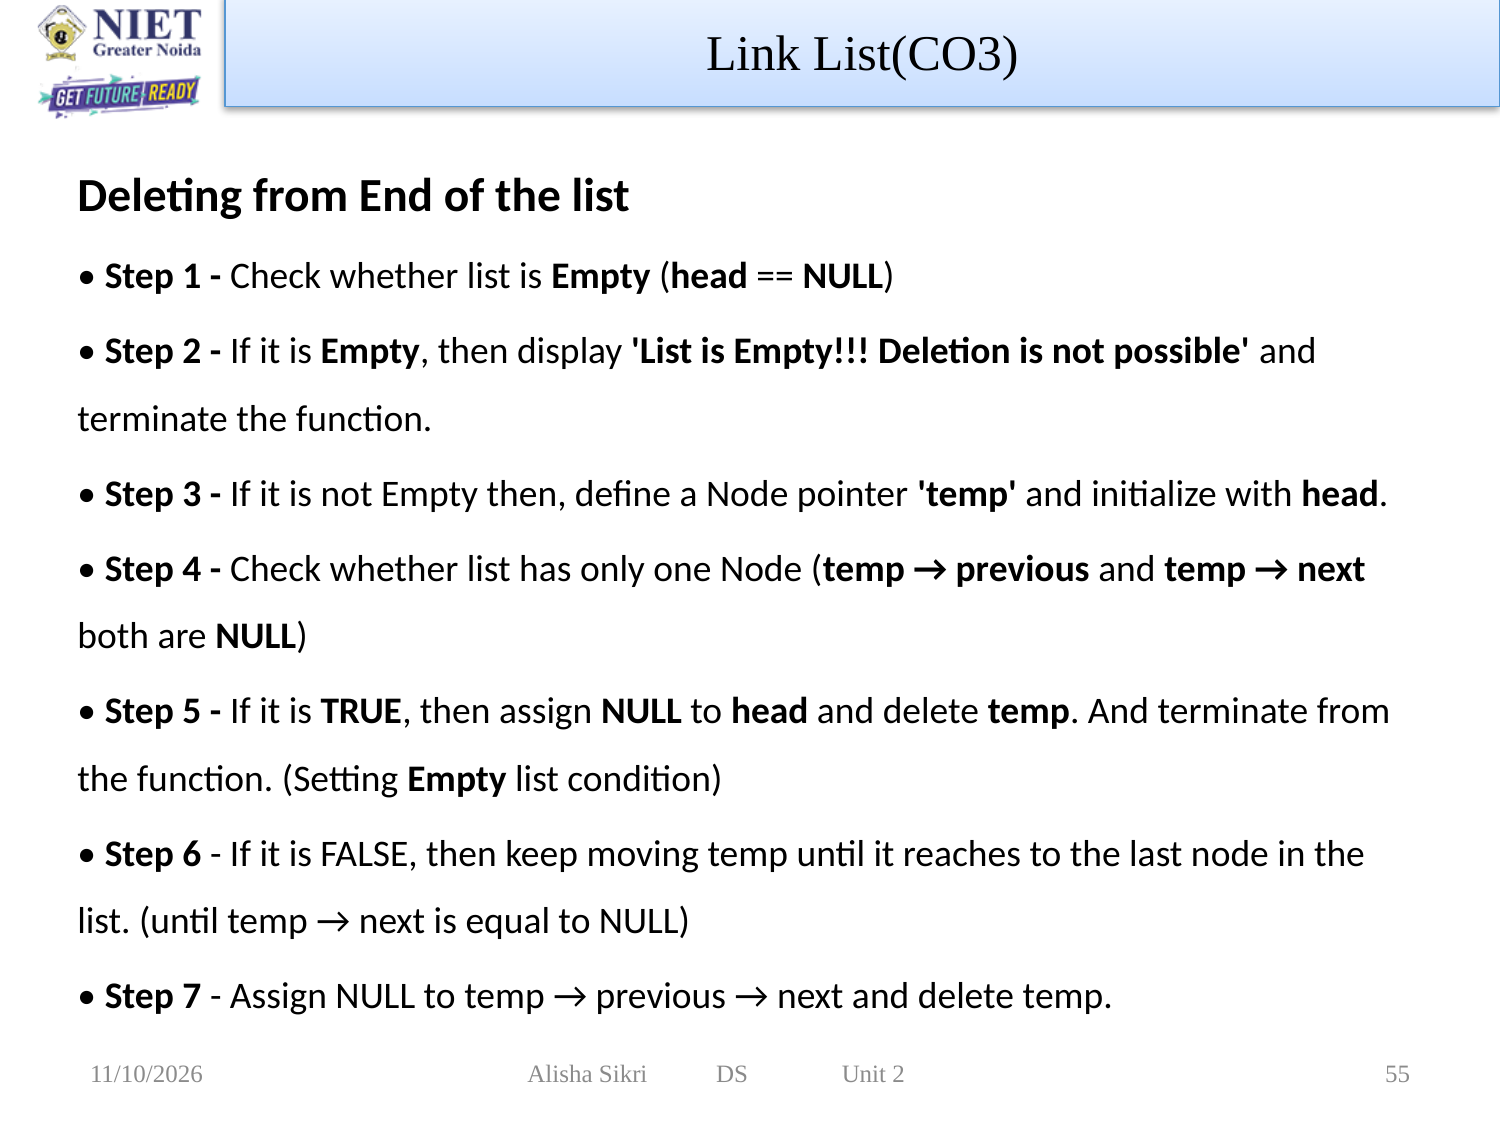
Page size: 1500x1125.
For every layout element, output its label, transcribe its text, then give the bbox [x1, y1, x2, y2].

footer Alisha Sikri DS Unit 2 [512, 1042, 988, 1103]
list Deleting from End of the list • Step 1 - Check whether list is Empty (head == NULL) • Step 2 - If it is Empty, then display 'List is Empty!!! Deletion is not possible' and terminate the function. • Step 3 - If it is not Empty then, define a Node pointer 'temp' and initialize with head. • Step 4 - Check whether list has only one Node (temp → previous and temp → next both are NULL) • Step 5 - If it is TRUE, then assign NULL to head and delete temp. And terminate from the function. (Setting Empty list condition) • Step 6 - If it is FALSE, then keep moving temp until it reaches to the last node in the list. (until temp → next is equal to NULL) • Step 7 - Assign NULL to temp → previous → next and delete temp. [62, 128, 1413, 1049]
picture [0, 0, 238, 129]
slide_number 55 [1074, 1042, 1425, 1103]
text_box Link List(CO3) [241, 0, 1500, 107]
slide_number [75, 1042, 425, 1103]
